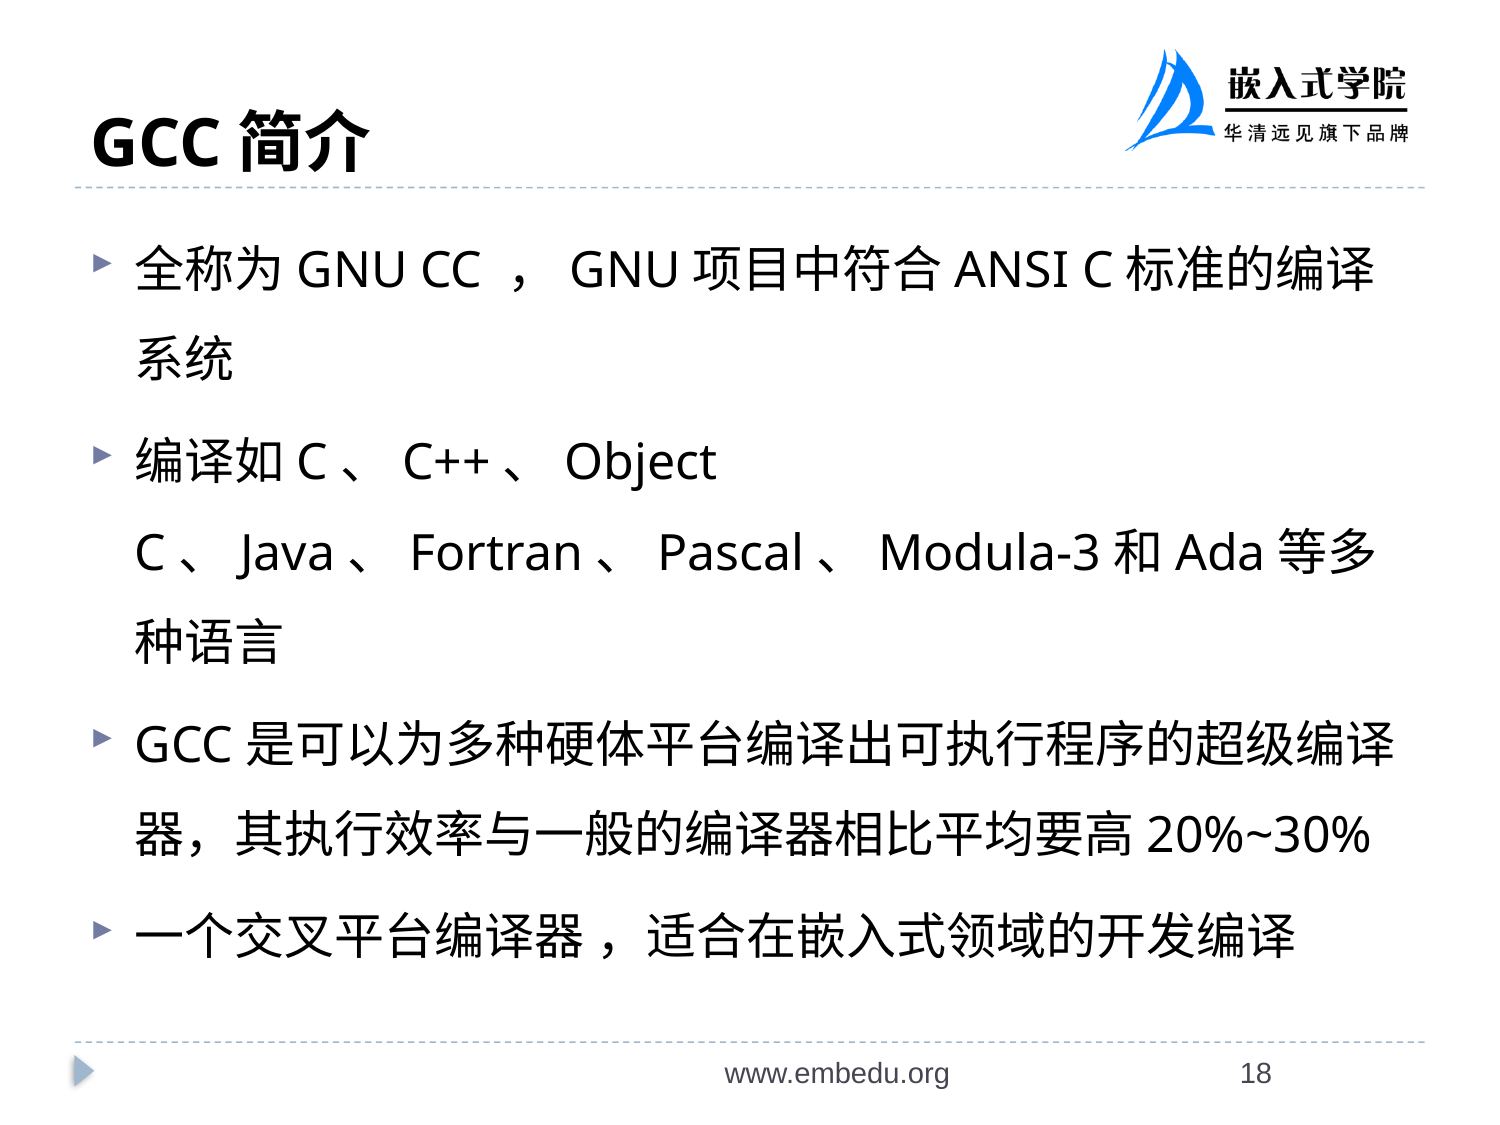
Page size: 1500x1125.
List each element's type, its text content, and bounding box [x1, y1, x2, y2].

text_box 18 [1224, 1046, 1425, 1125]
list 全称为GNU CC ，GNU项目中符合ANSI C标准的编译系统 编译如C、C++、Object C、Java、Fortran、Pascal、Modula-3和Ada等多种语言 GCC是可以为多种硬体平台编译出可执行程序的超级编译器，其执行效率与一般的编译器相比平均要高20%~30% 一个交叉平台编译器 ，适合在嵌入式领域的开发编译 [74, 199, 1426, 1006]
footer www.embedu.org [600, 1046, 1075, 1125]
title GCC简介 [74, 24, 1426, 188]
